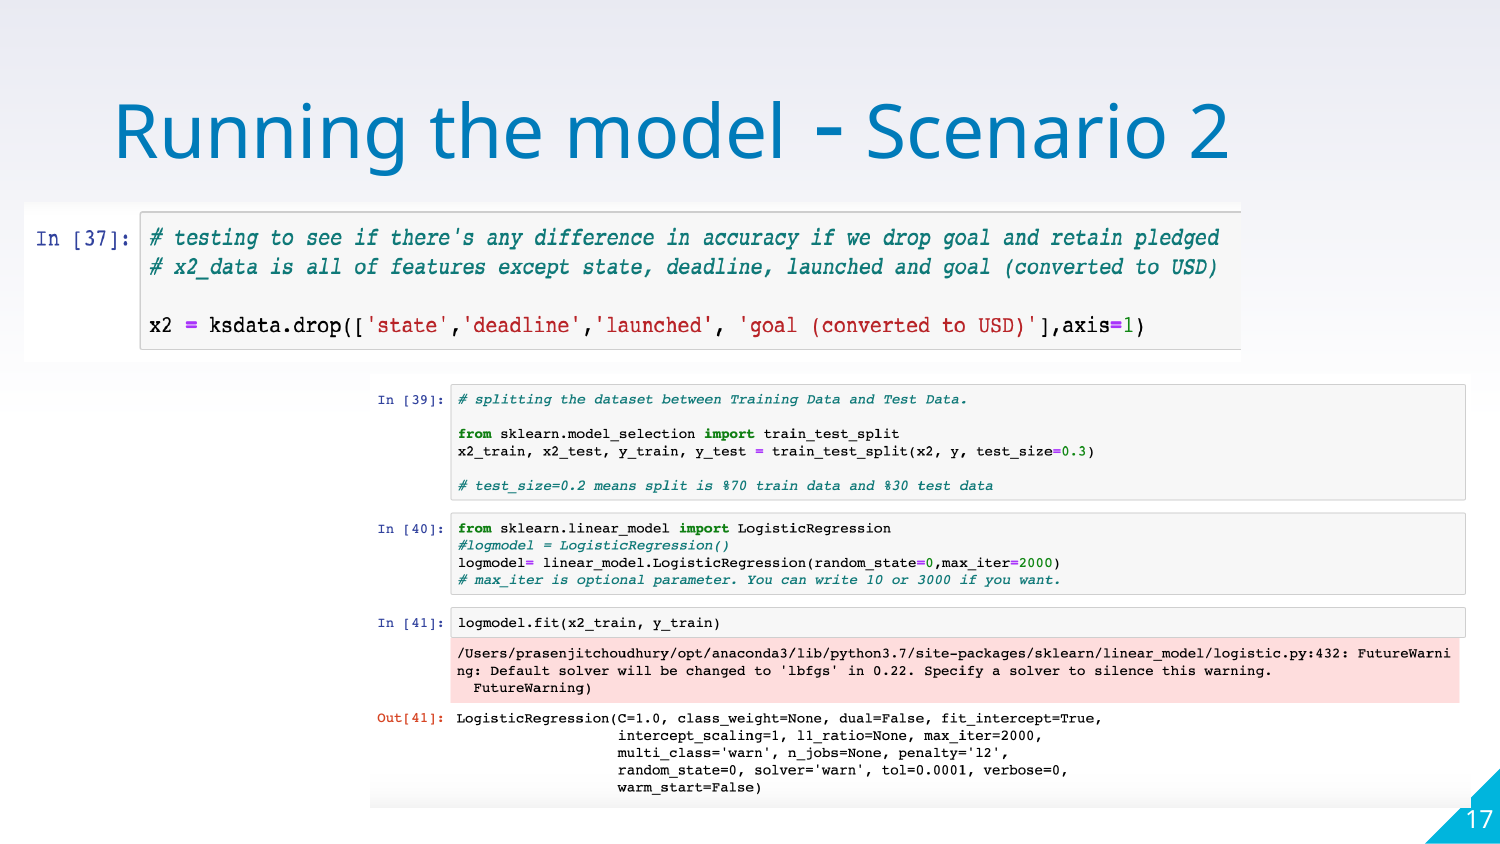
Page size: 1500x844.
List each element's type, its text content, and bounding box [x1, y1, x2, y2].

title Running the model - Scenario 2 [112, 60, 1444, 178]
picture [370, 374, 1471, 808]
picture [24, 202, 1241, 362]
slide_number ‹#› [1418, 760, 1494, 838]
